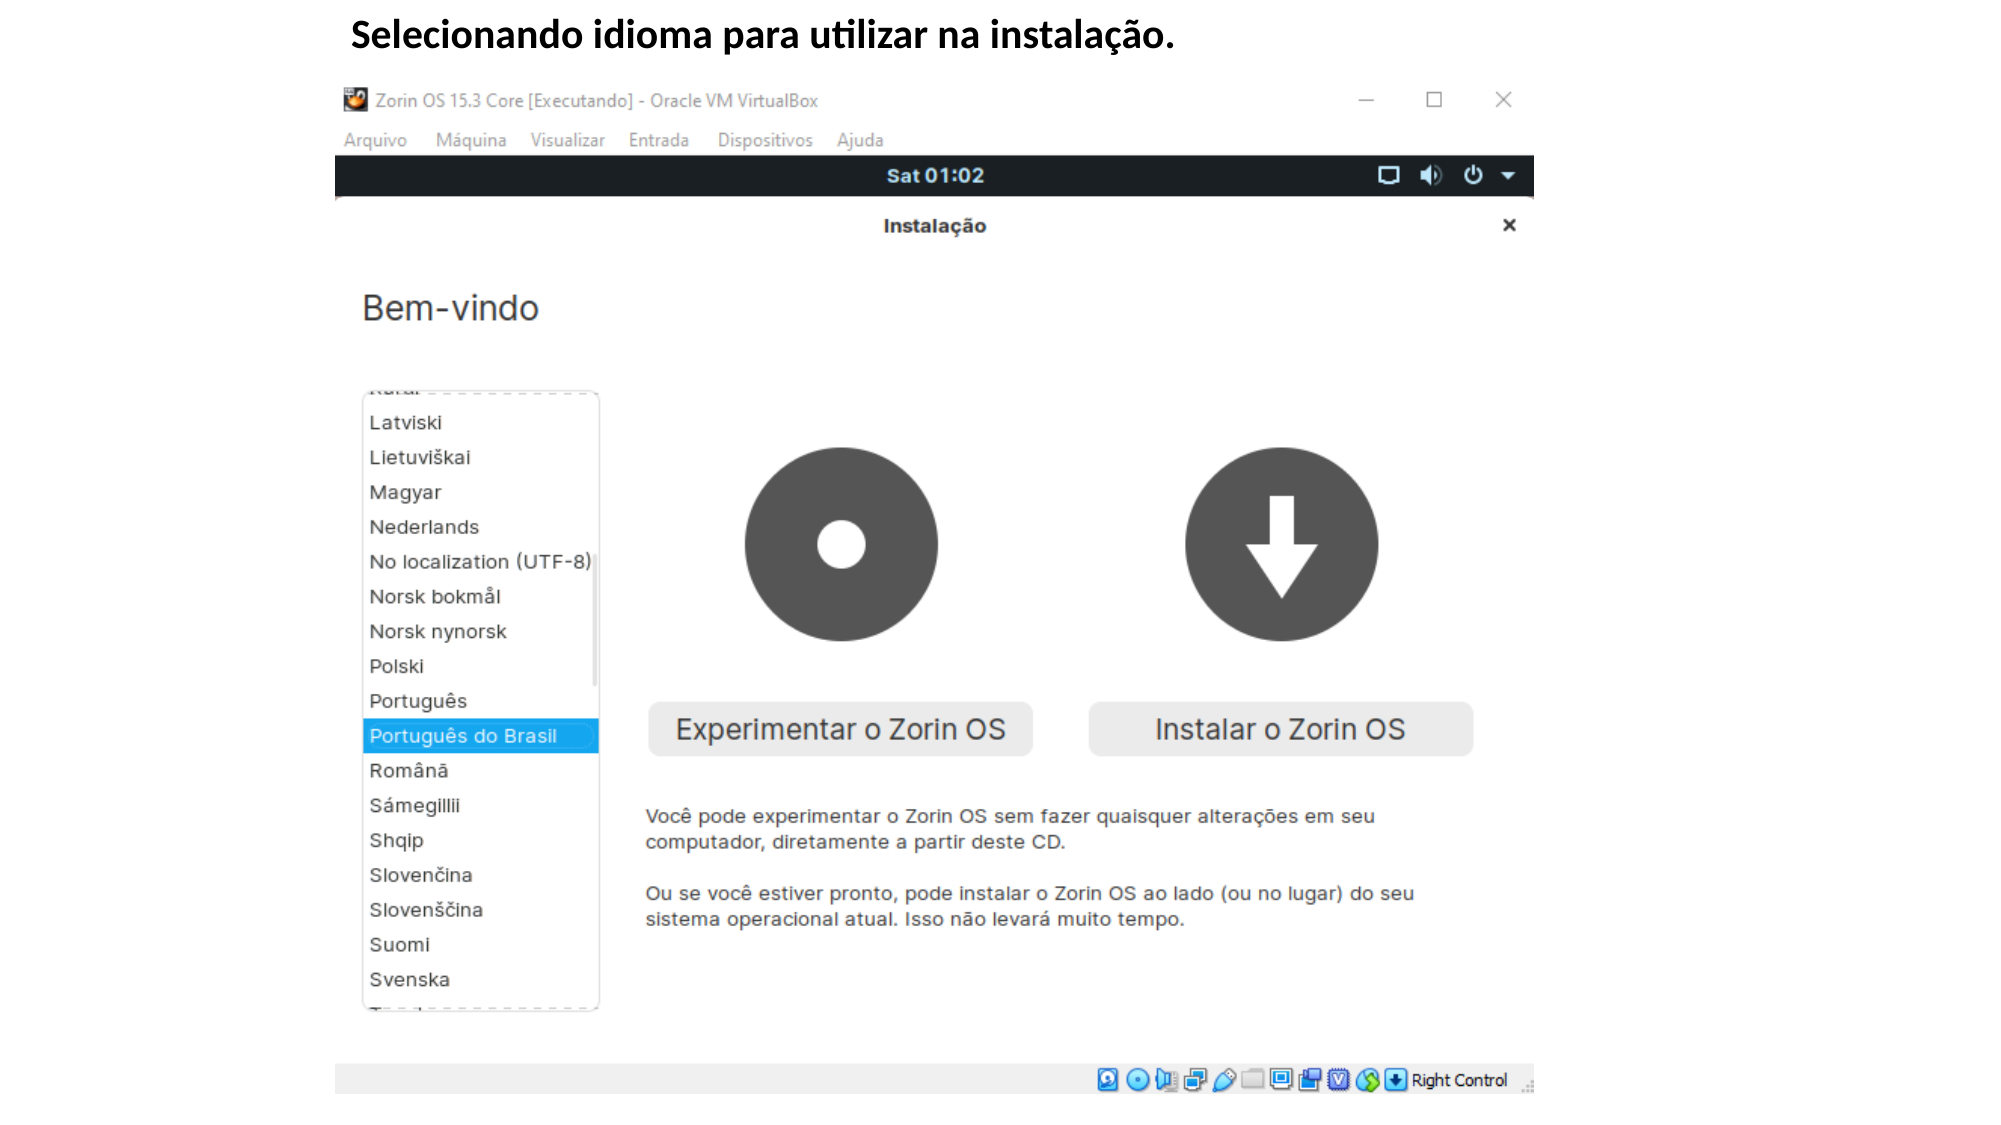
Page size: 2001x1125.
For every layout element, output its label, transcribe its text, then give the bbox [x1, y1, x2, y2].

picture [335, 80, 1534, 1094]
text_box Selecionando idioma para utilizar na instalação. [336, 0, 1264, 65]
